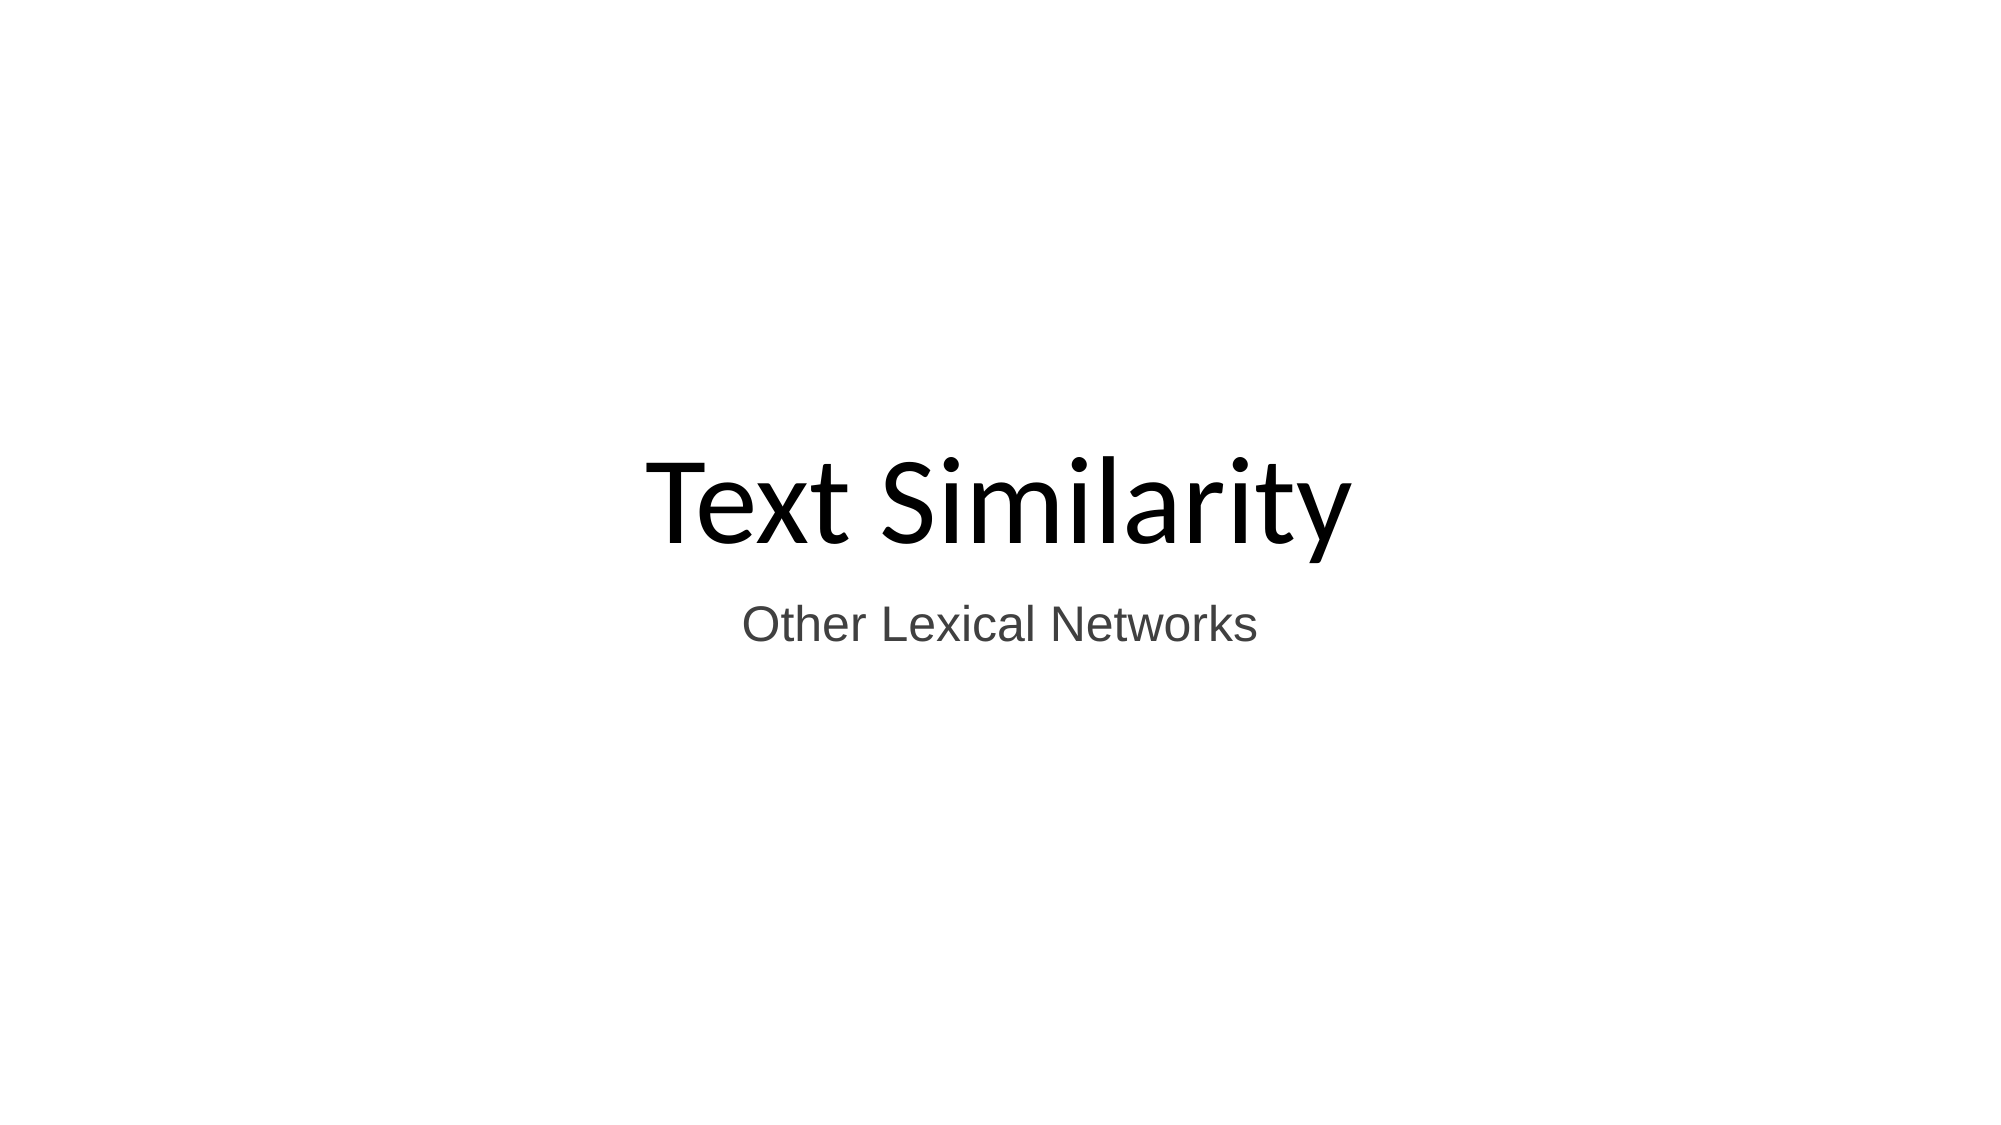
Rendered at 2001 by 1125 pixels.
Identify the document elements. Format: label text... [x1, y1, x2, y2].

subtitle Other Lexical Networks [249, 590, 1750, 863]
title Text Similarity [249, 217, 1750, 576]
